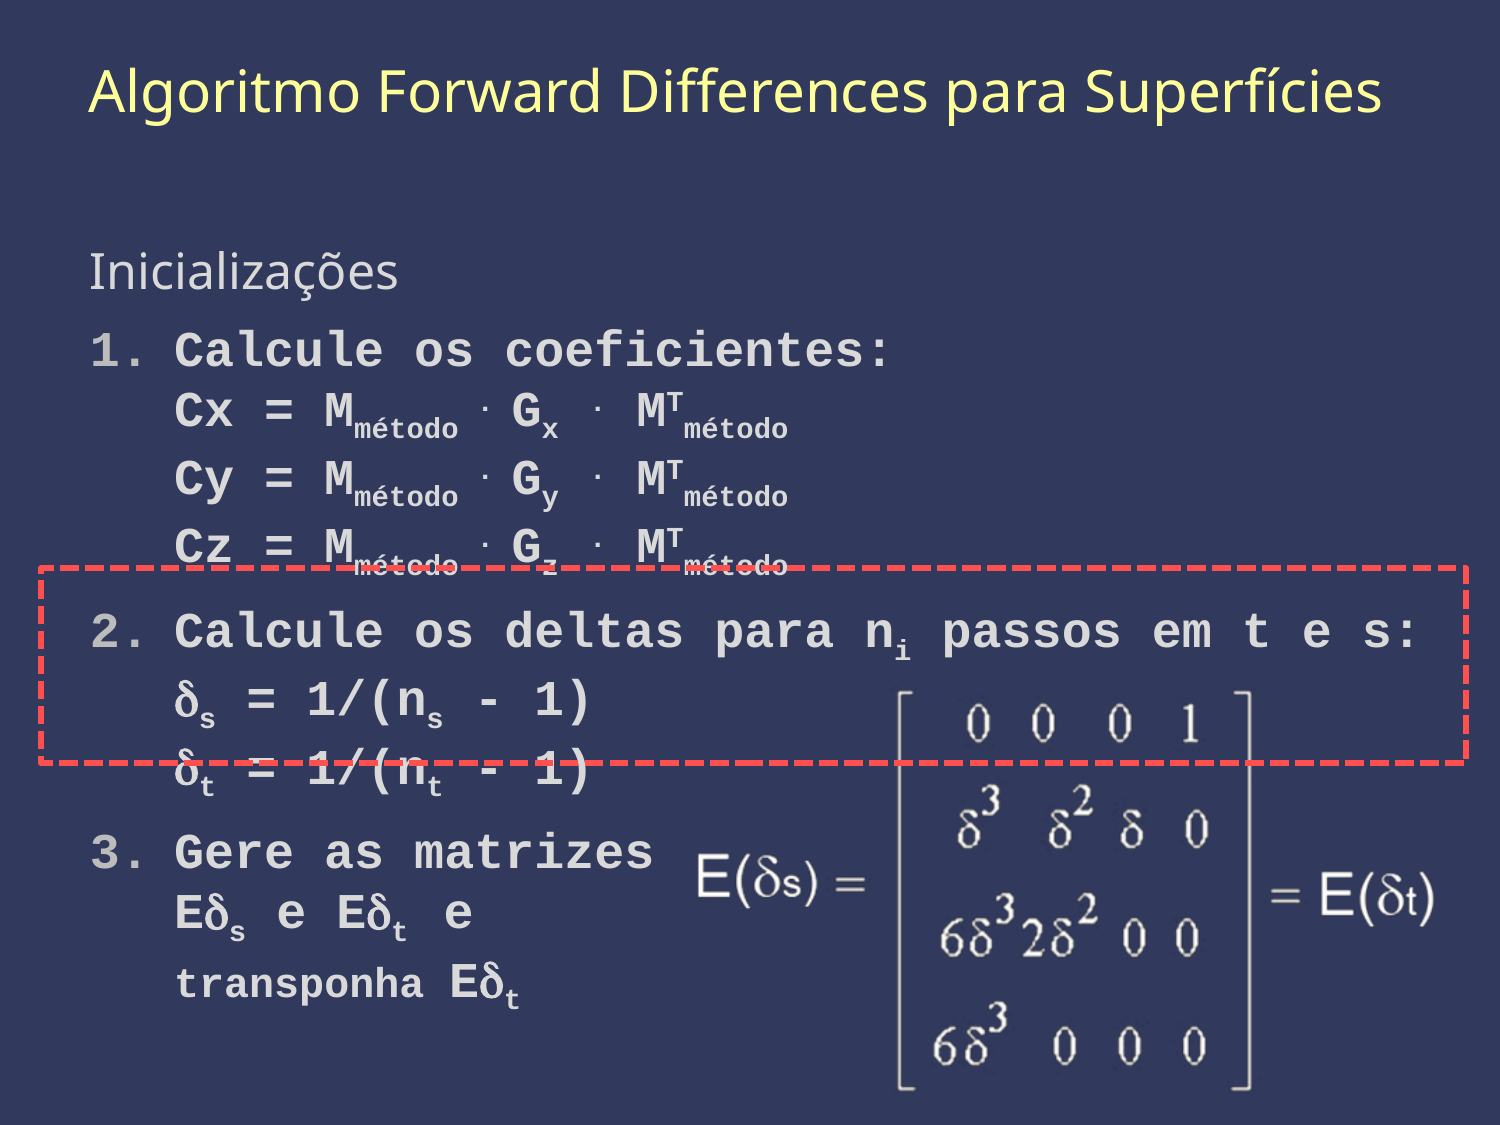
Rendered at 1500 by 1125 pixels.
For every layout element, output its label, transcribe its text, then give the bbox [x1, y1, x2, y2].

list Inicializações Calcule os coeficientes: Cx = Mmétodo . Gx . MTmétodo Cy = Mmétodo . Gy . MTmétodo Cz = Mmétodo . Gz . MTmétodo Calcule os deltas para ni passos em t e s: ds = 1/(ns - 1) dt = 1/(nt - 1) Gere as matrizes Eds e Edt e transponha Edt [75, 764, 651, 1025]
list Inicializações Calcule os coeficientes: Cx = Mmétodo . Gx . MTmétodo Cy = Mmétodo . Gy . MTmétodo Cz = Mmétodo . Gz . MTmétodo Calcule os deltas para ni passos em t e s: ds = 1/(ns - 1) dt = 1/(nt - 1) Gere as matrizes Eds e Edt e transponha Edt [75, 231, 1450, 568]
title Algoritmo Forward Differences para Superfícies [48, 42, 1424, 136]
text_box [41, 568, 1467, 764]
picture [654, 668, 1467, 1119]
